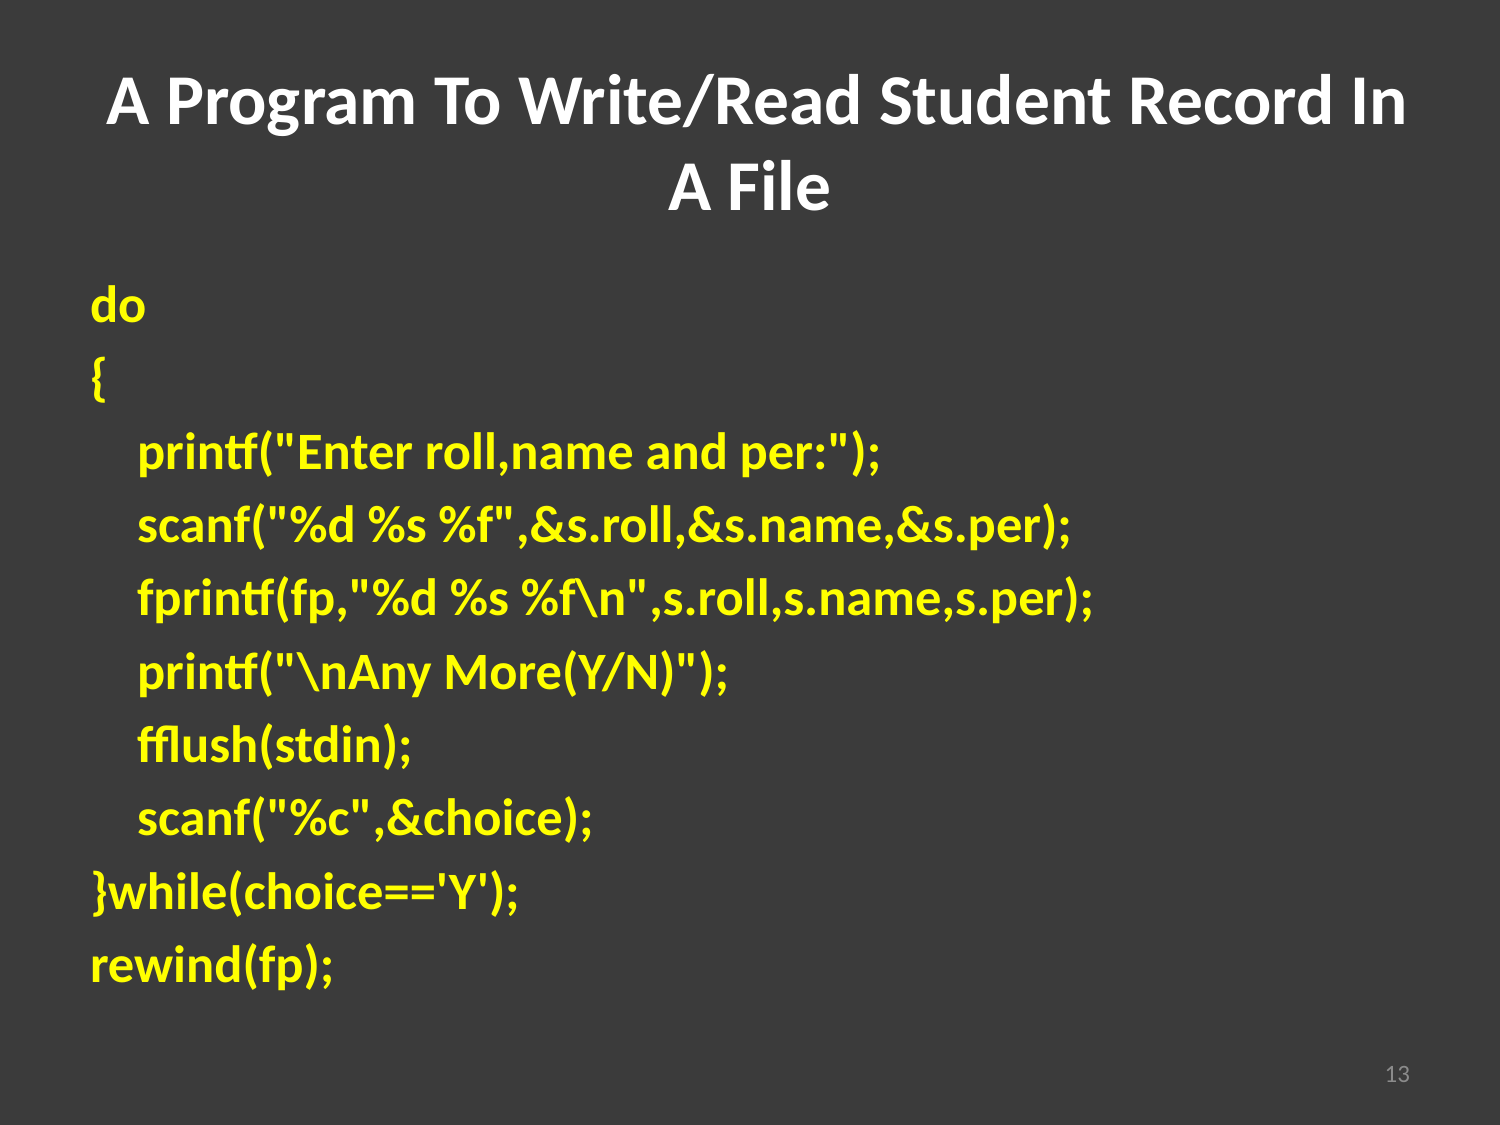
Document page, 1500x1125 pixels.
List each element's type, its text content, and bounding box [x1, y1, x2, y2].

title A Program To Write/Read Student Record In A File [75, 45, 1425, 233]
list do { printf("Enter roll,name and per:"); scanf("%d %s %f",&s.roll,&s.name,&s.per); fprintf(fp,"%d %s %f\n",s.roll,s.name,s.per); printf("\nAny More(Y/N)"); fflush(stdin); scanf("%c",&choice); }while(choice=='Y'); rewind(fp); [75, 262, 1425, 1005]
slide_number 13 [1074, 1042, 1425, 1103]
